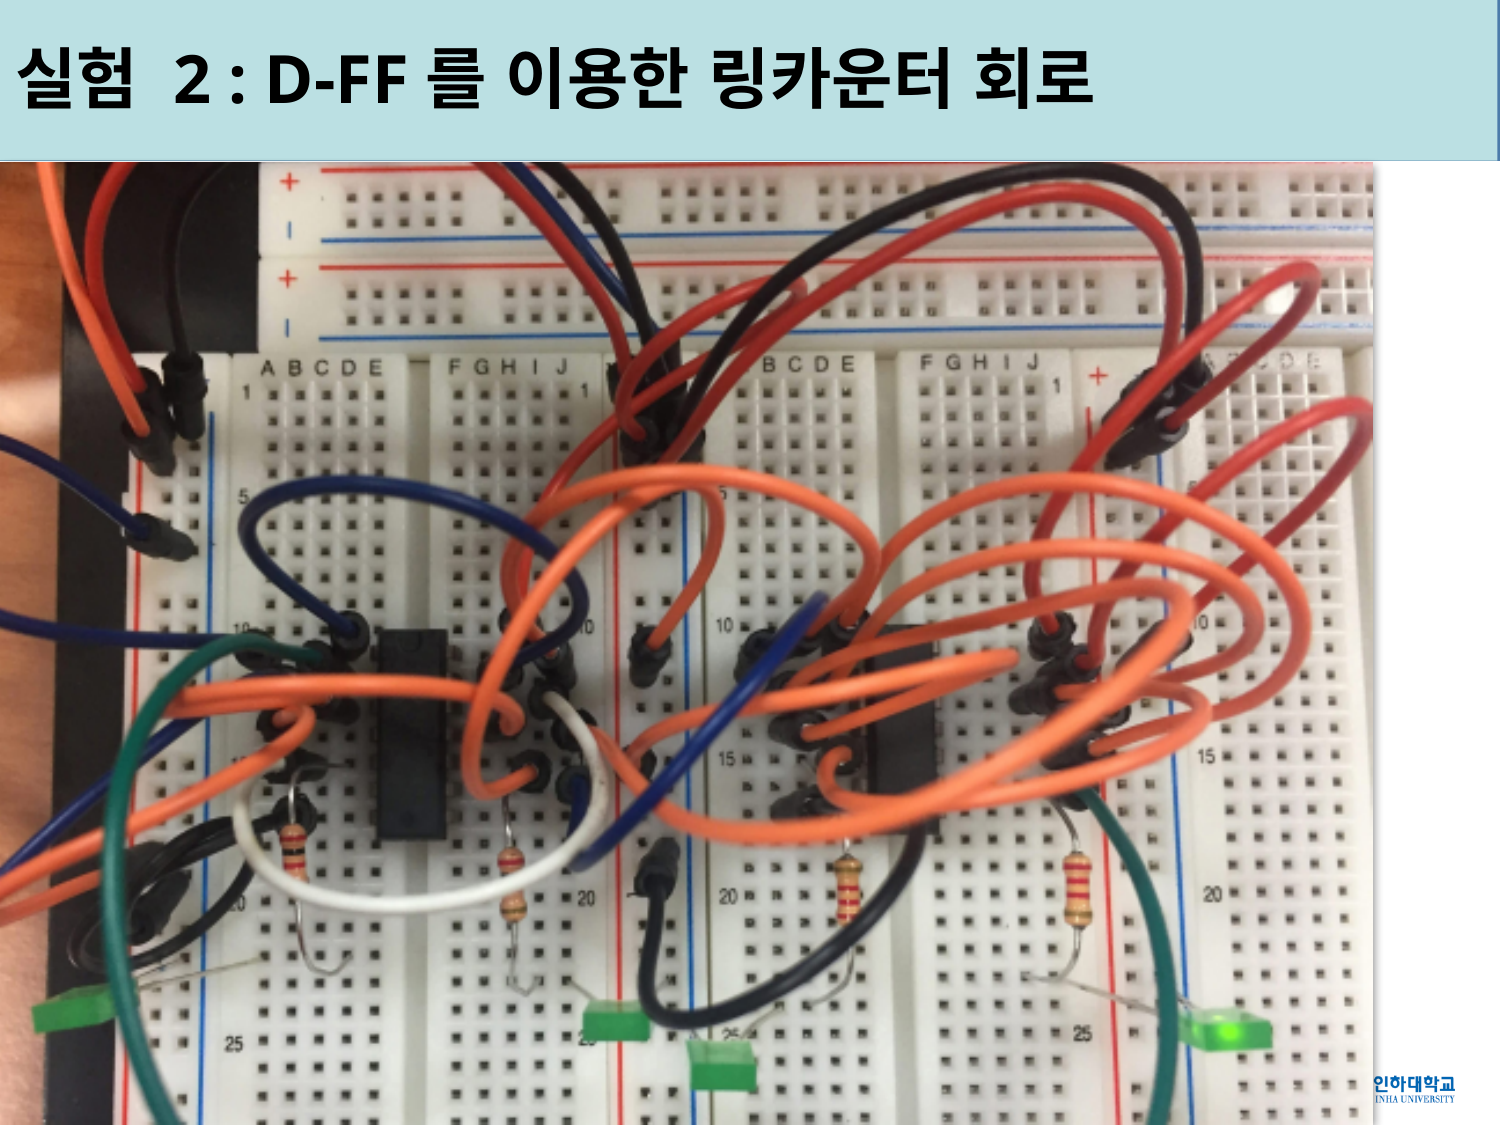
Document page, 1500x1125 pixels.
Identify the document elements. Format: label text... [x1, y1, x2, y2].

text_box 실험 2 : D-FF를 이용한 링카운터 회로 [13, 34, 1187, 117]
text_box [0, 0, 1498, 161]
picture [0, 162, 1459, 1125]
